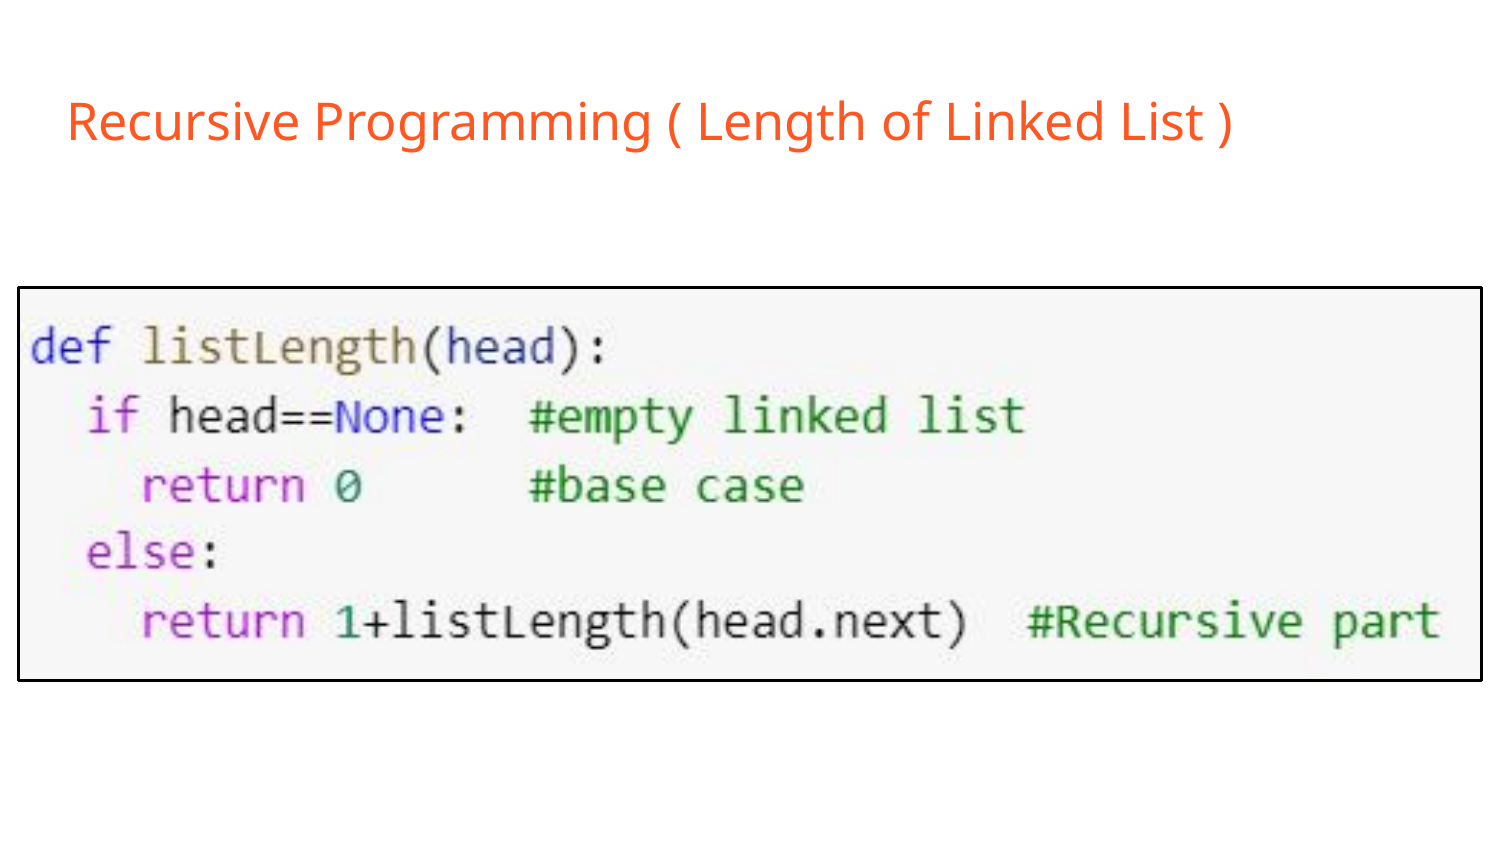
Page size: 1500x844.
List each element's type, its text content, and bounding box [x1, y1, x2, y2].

title Recursive Programming ( Length of Linked List ) [51, 72, 1449, 167]
picture [19, 288, 1481, 680]
